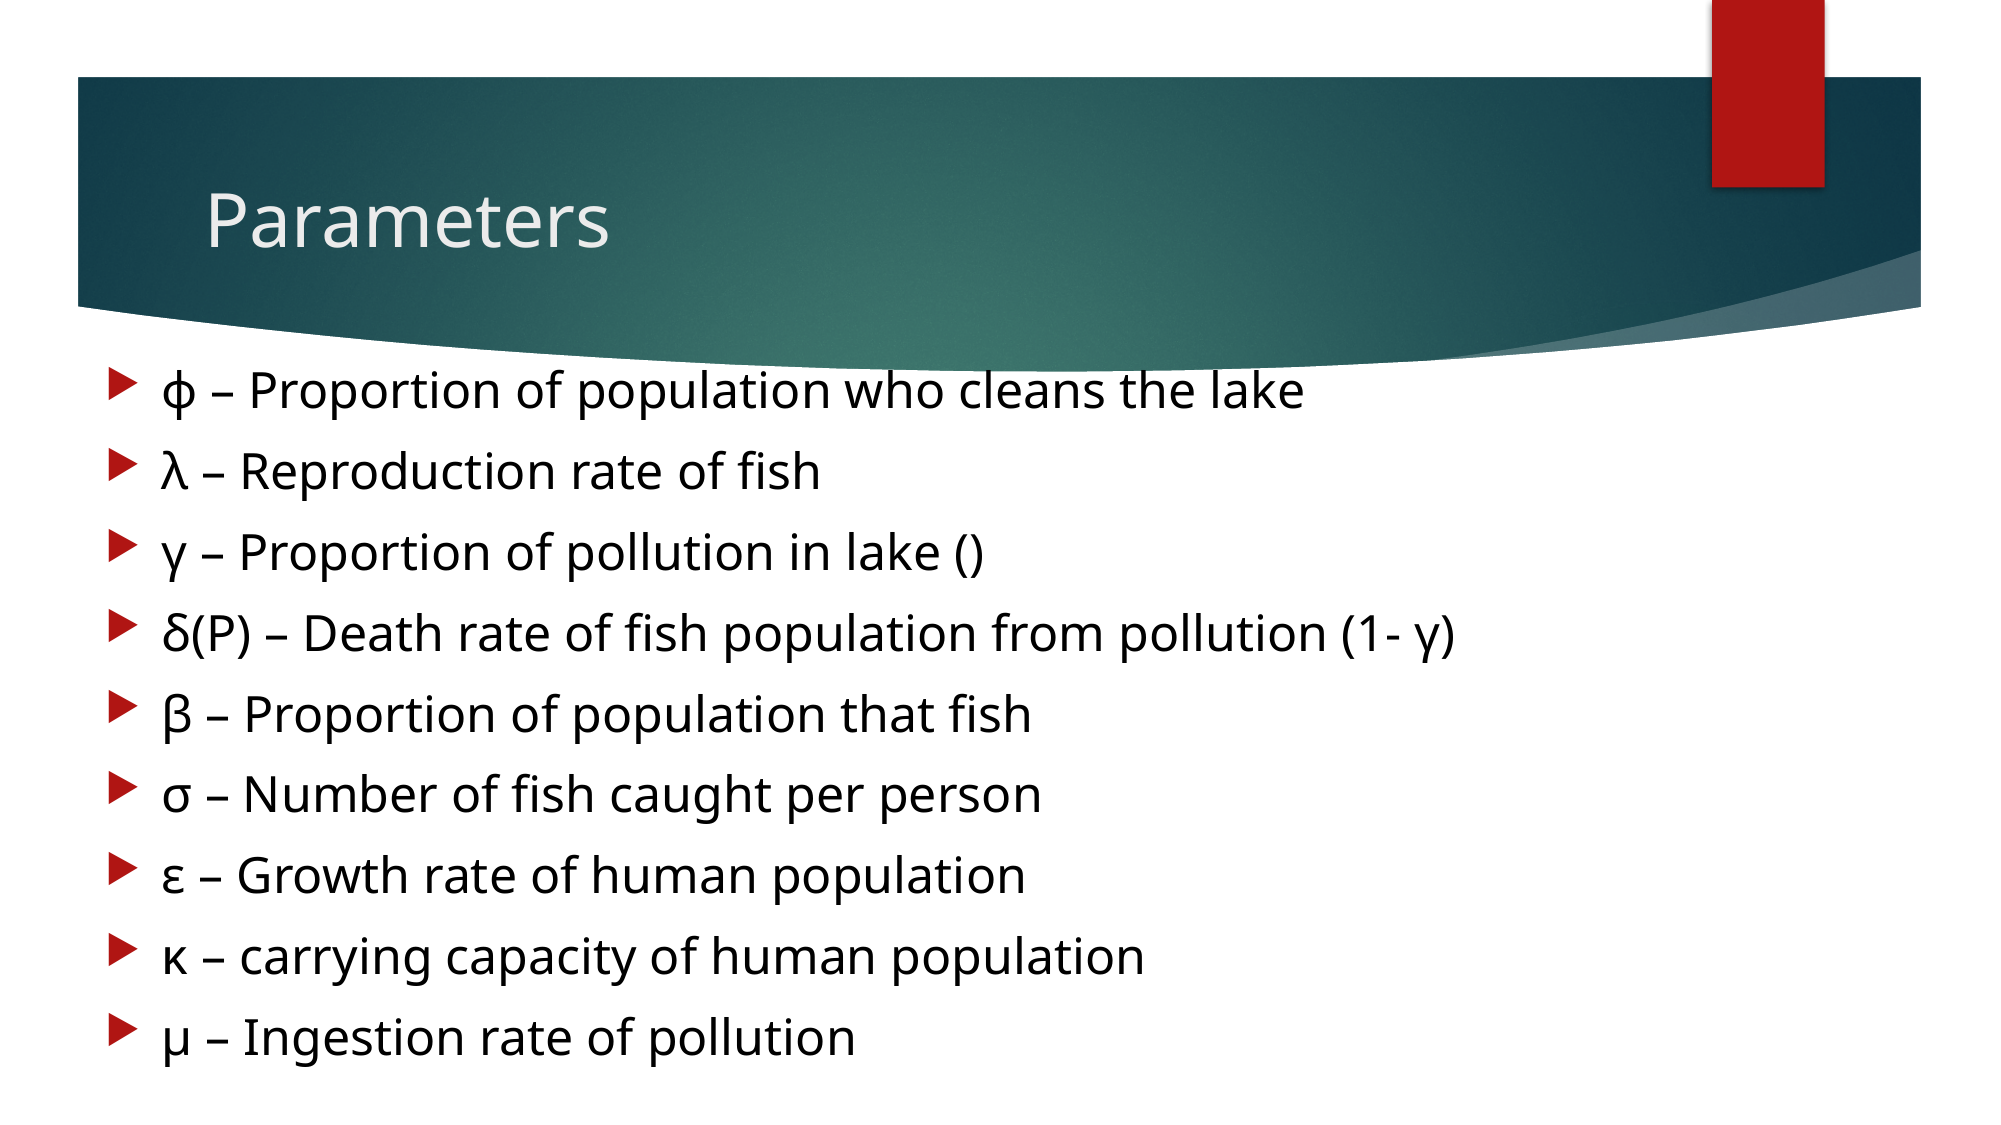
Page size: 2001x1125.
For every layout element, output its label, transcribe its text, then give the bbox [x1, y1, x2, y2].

title Parameters [189, 159, 1638, 276]
